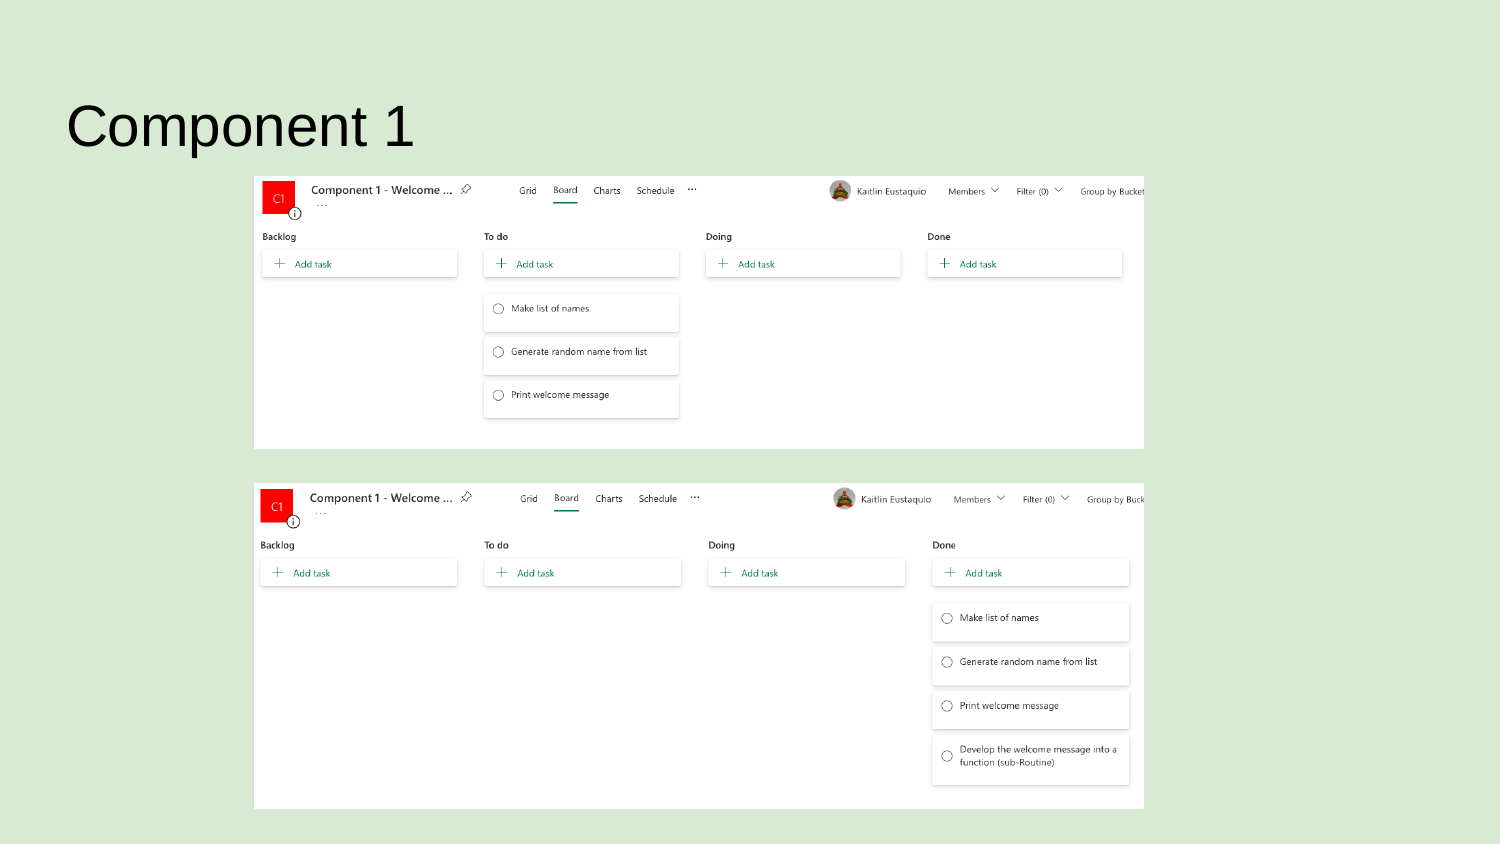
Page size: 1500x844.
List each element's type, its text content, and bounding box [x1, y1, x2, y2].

picture [254, 175, 1145, 450]
picture [254, 483, 1145, 809]
title Component 1 [51, 72, 1449, 167]
